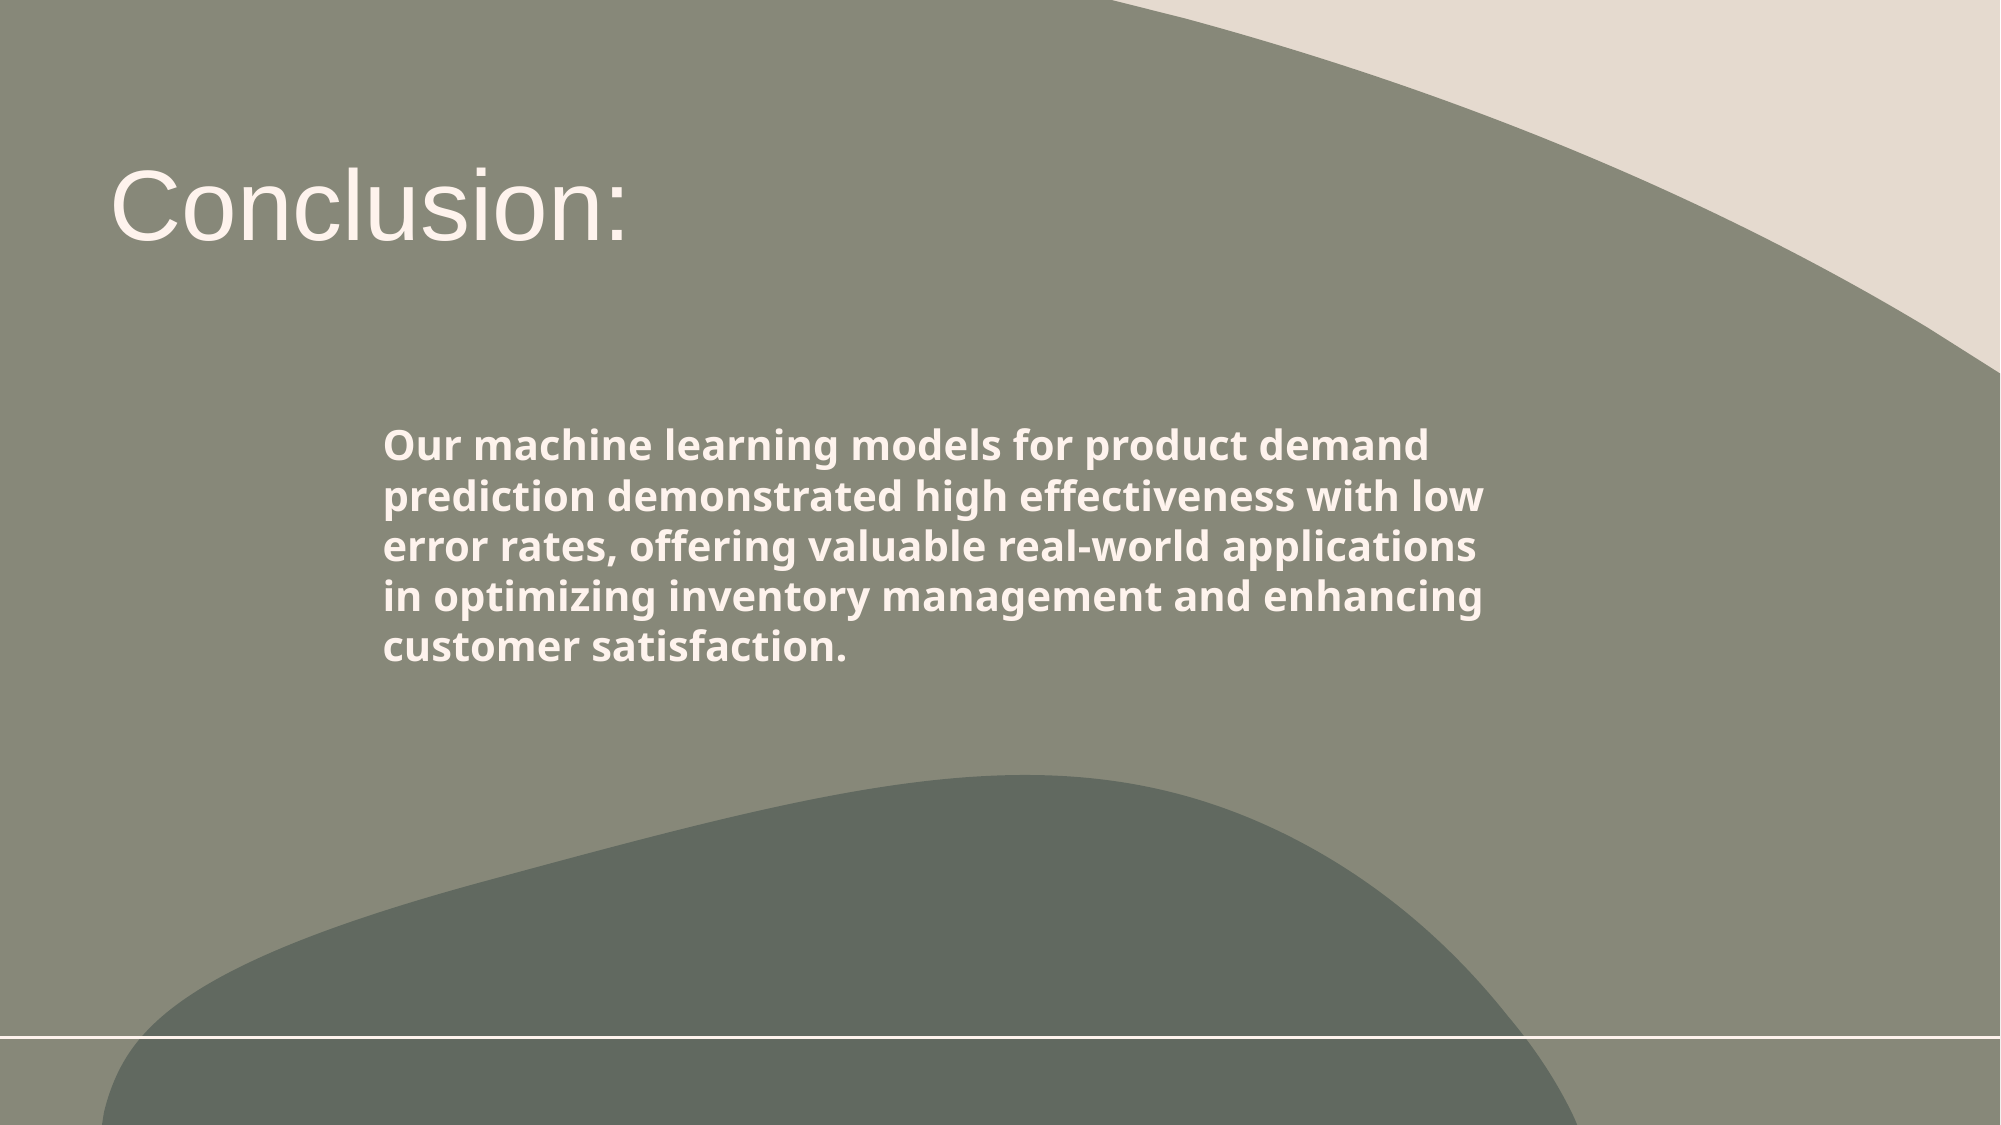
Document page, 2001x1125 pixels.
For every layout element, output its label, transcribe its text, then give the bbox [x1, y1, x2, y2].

list Our machine learning models for product demand prediction demonstrated high effectiveness with low error rates, offering valuable real-world applications in optimizing inventory management and enhancing customer satisfaction. [367, 411, 1528, 714]
title Conclusion: [94, 15, 1937, 270]
